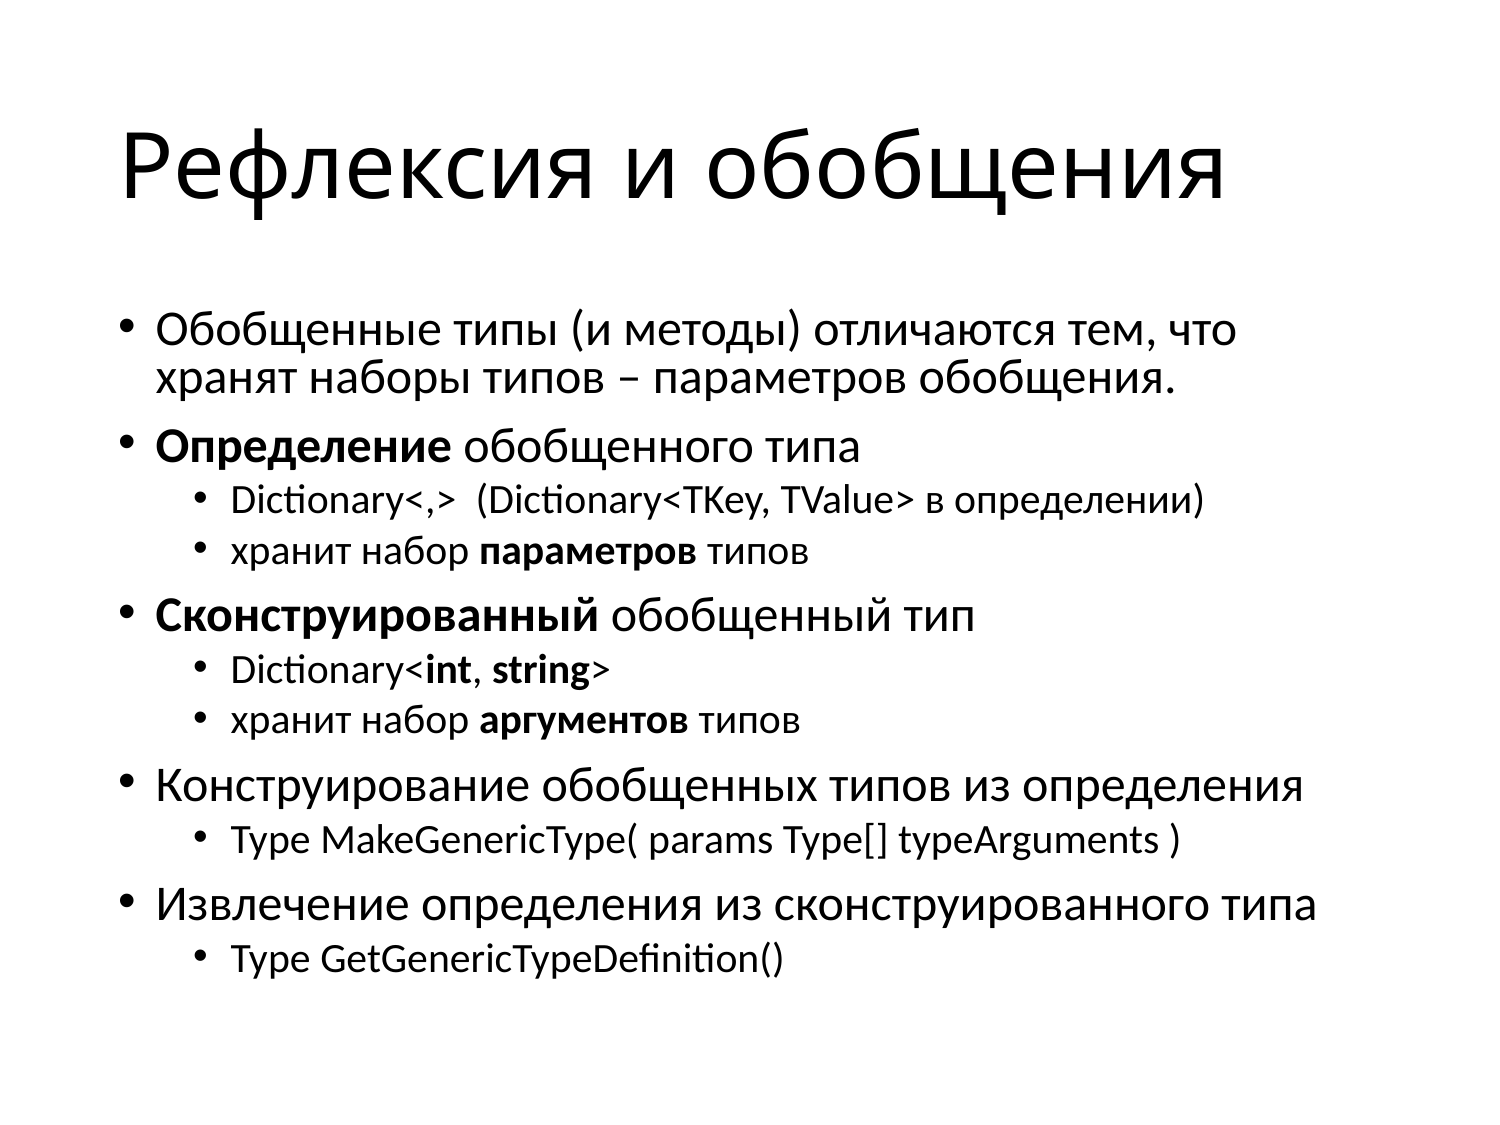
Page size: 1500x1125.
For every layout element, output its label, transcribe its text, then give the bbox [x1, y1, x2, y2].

list Обобщенные типы (и методы) отличаются тем, что хранят наборы типов – параметров обобщения. Определение обобщенного типа Dictionary<,> (Dictionary<TKey, TValue> в определении) хранит набор параметров типов Сконструированный обобщенный тип Dictionary<int, string> хранит набор аргументов типов Конструирование обобщенных типов из определения Type MakeGenericType( params Type[] typeArguments ) Извлечение определения из сконструированного типа Type GetGenericTypeDefinition() [103, 299, 1397, 1014]
title Рефлексия и обобщения [103, 59, 1397, 278]
